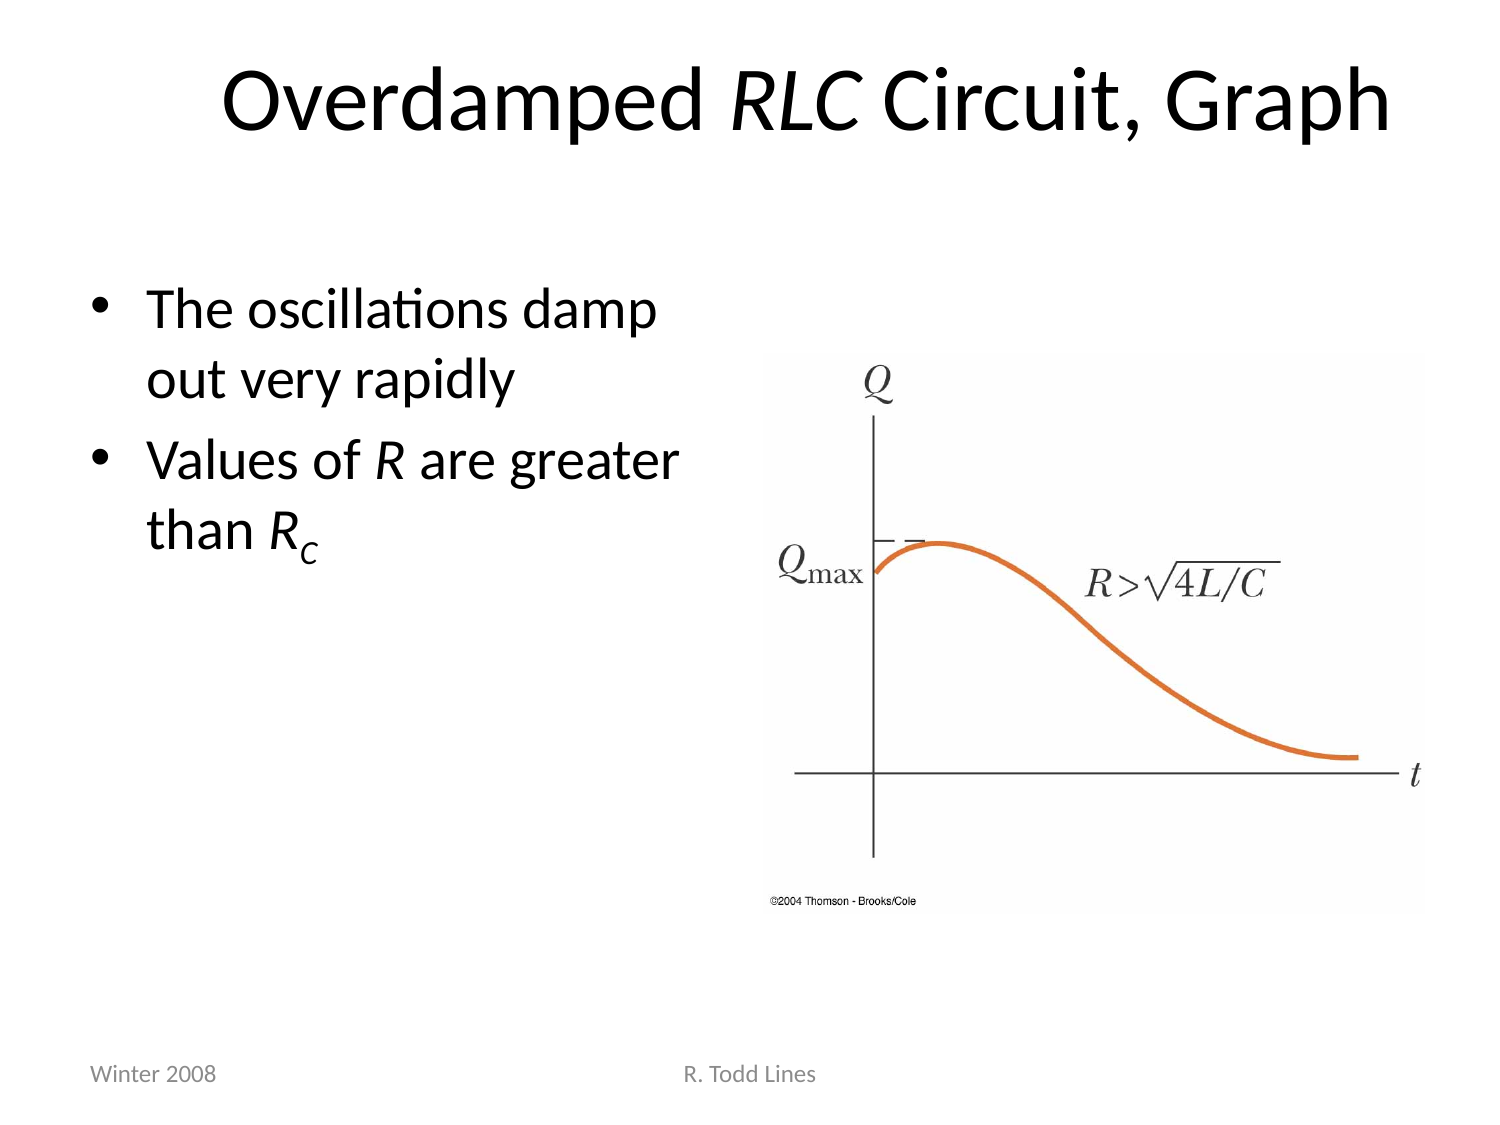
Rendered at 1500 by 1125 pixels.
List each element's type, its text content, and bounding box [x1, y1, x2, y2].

title Overdamped RLC Circuit, Graph [193, 0, 1423, 188]
list The oscillations damp out very rapidly Values of R are greater than RC [75, 262, 737, 1005]
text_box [763, 353, 1426, 914]
slide_number Winter 2008 [75, 1042, 425, 1103]
footer R. Todd Lines [512, 1042, 988, 1103]
